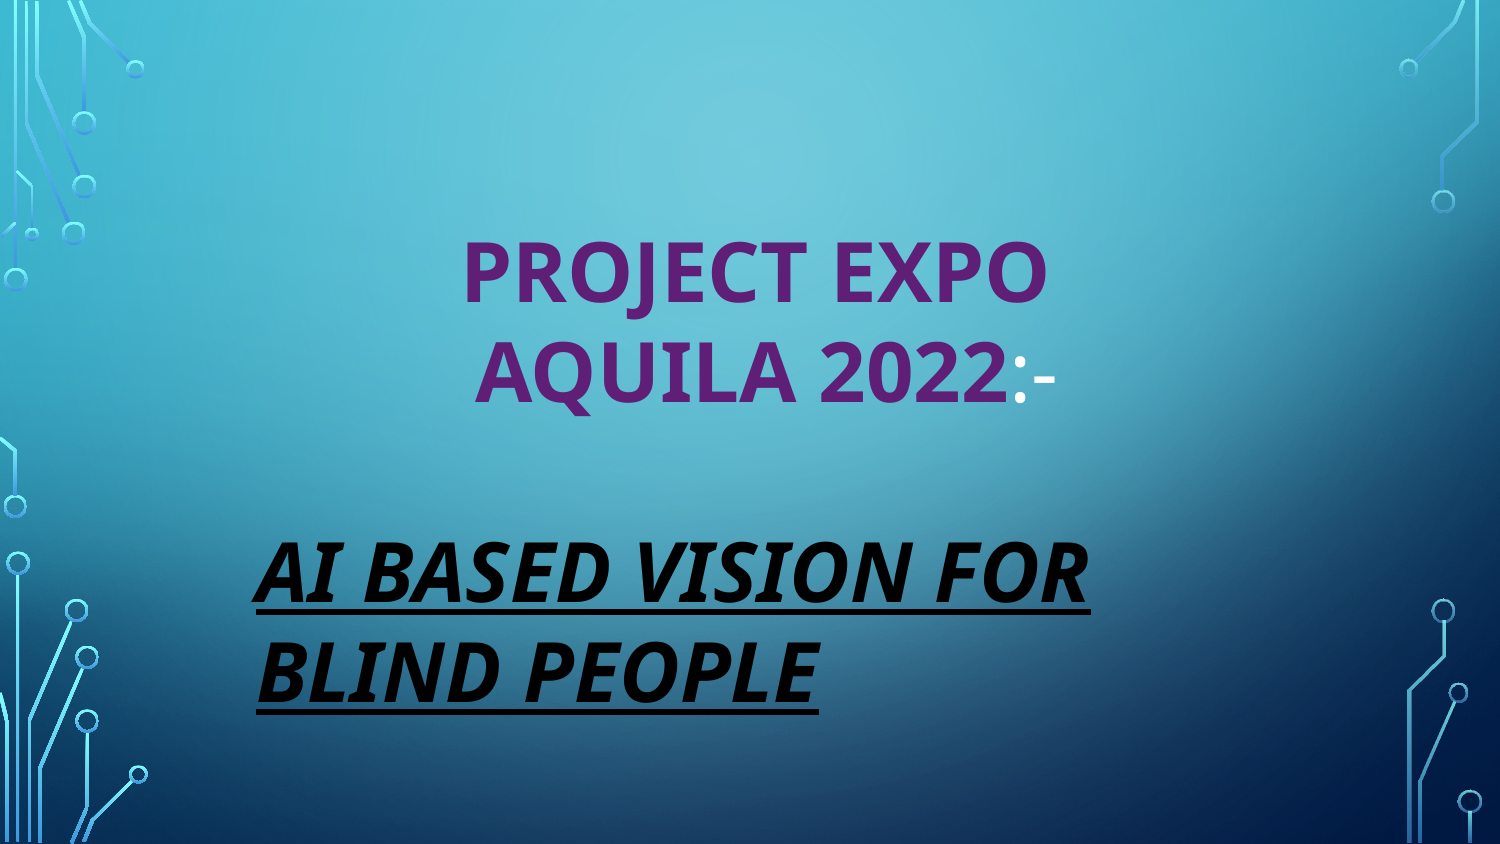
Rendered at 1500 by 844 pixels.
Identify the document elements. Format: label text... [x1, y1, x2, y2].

text_box PROJECT EXPO AQUILA 2022:- AI BASED VISION FOR BLIND PEOPLE [241, 211, 1270, 727]
